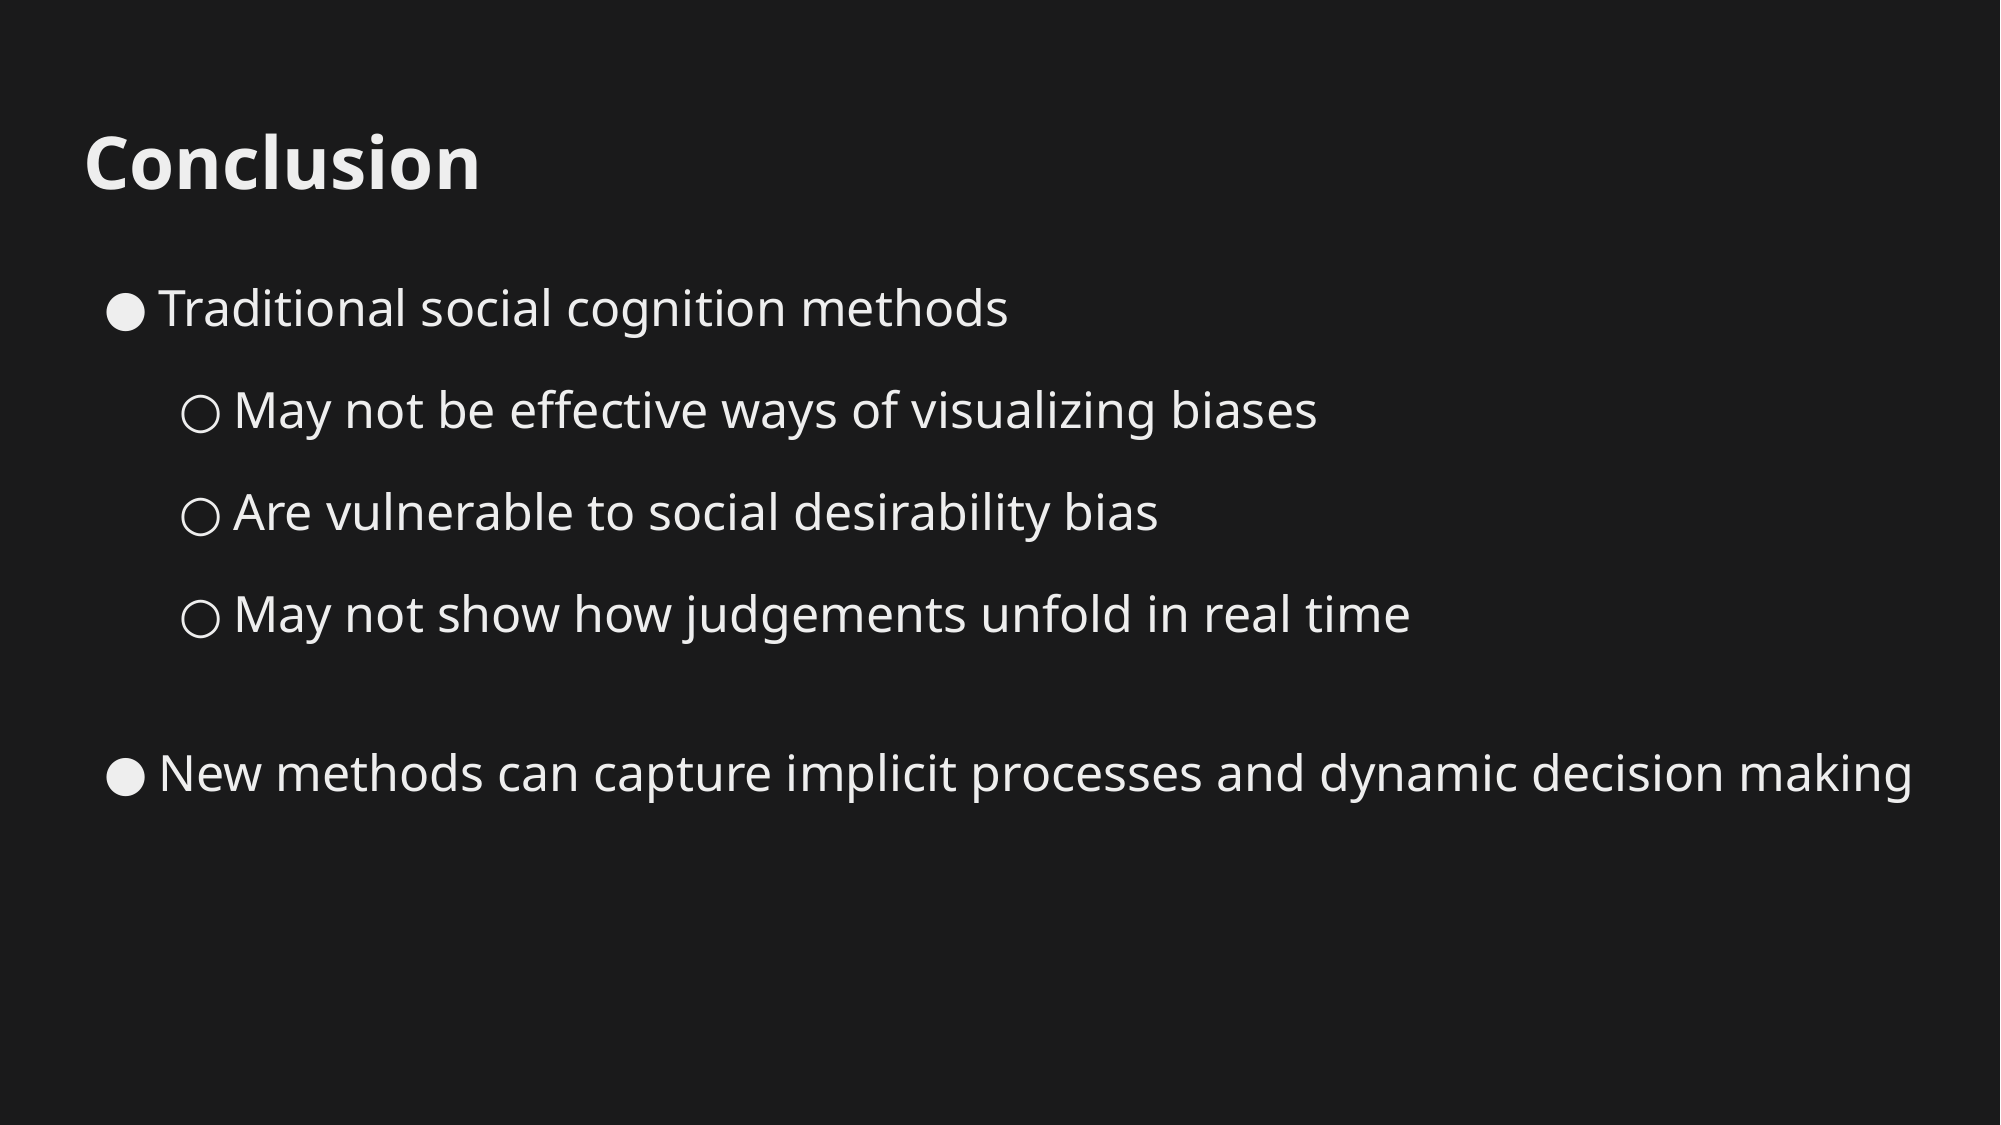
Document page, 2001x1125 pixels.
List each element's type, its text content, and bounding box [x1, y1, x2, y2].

title Conclusion [68, 97, 1932, 223]
list Traditional social cognition methods May not be effective ways of visualizing biases Are vulnerable to social desirability bias May not show how judgements unfold in real time New methods can capture implicit processes and dynamic decision making [68, 252, 1932, 1000]
